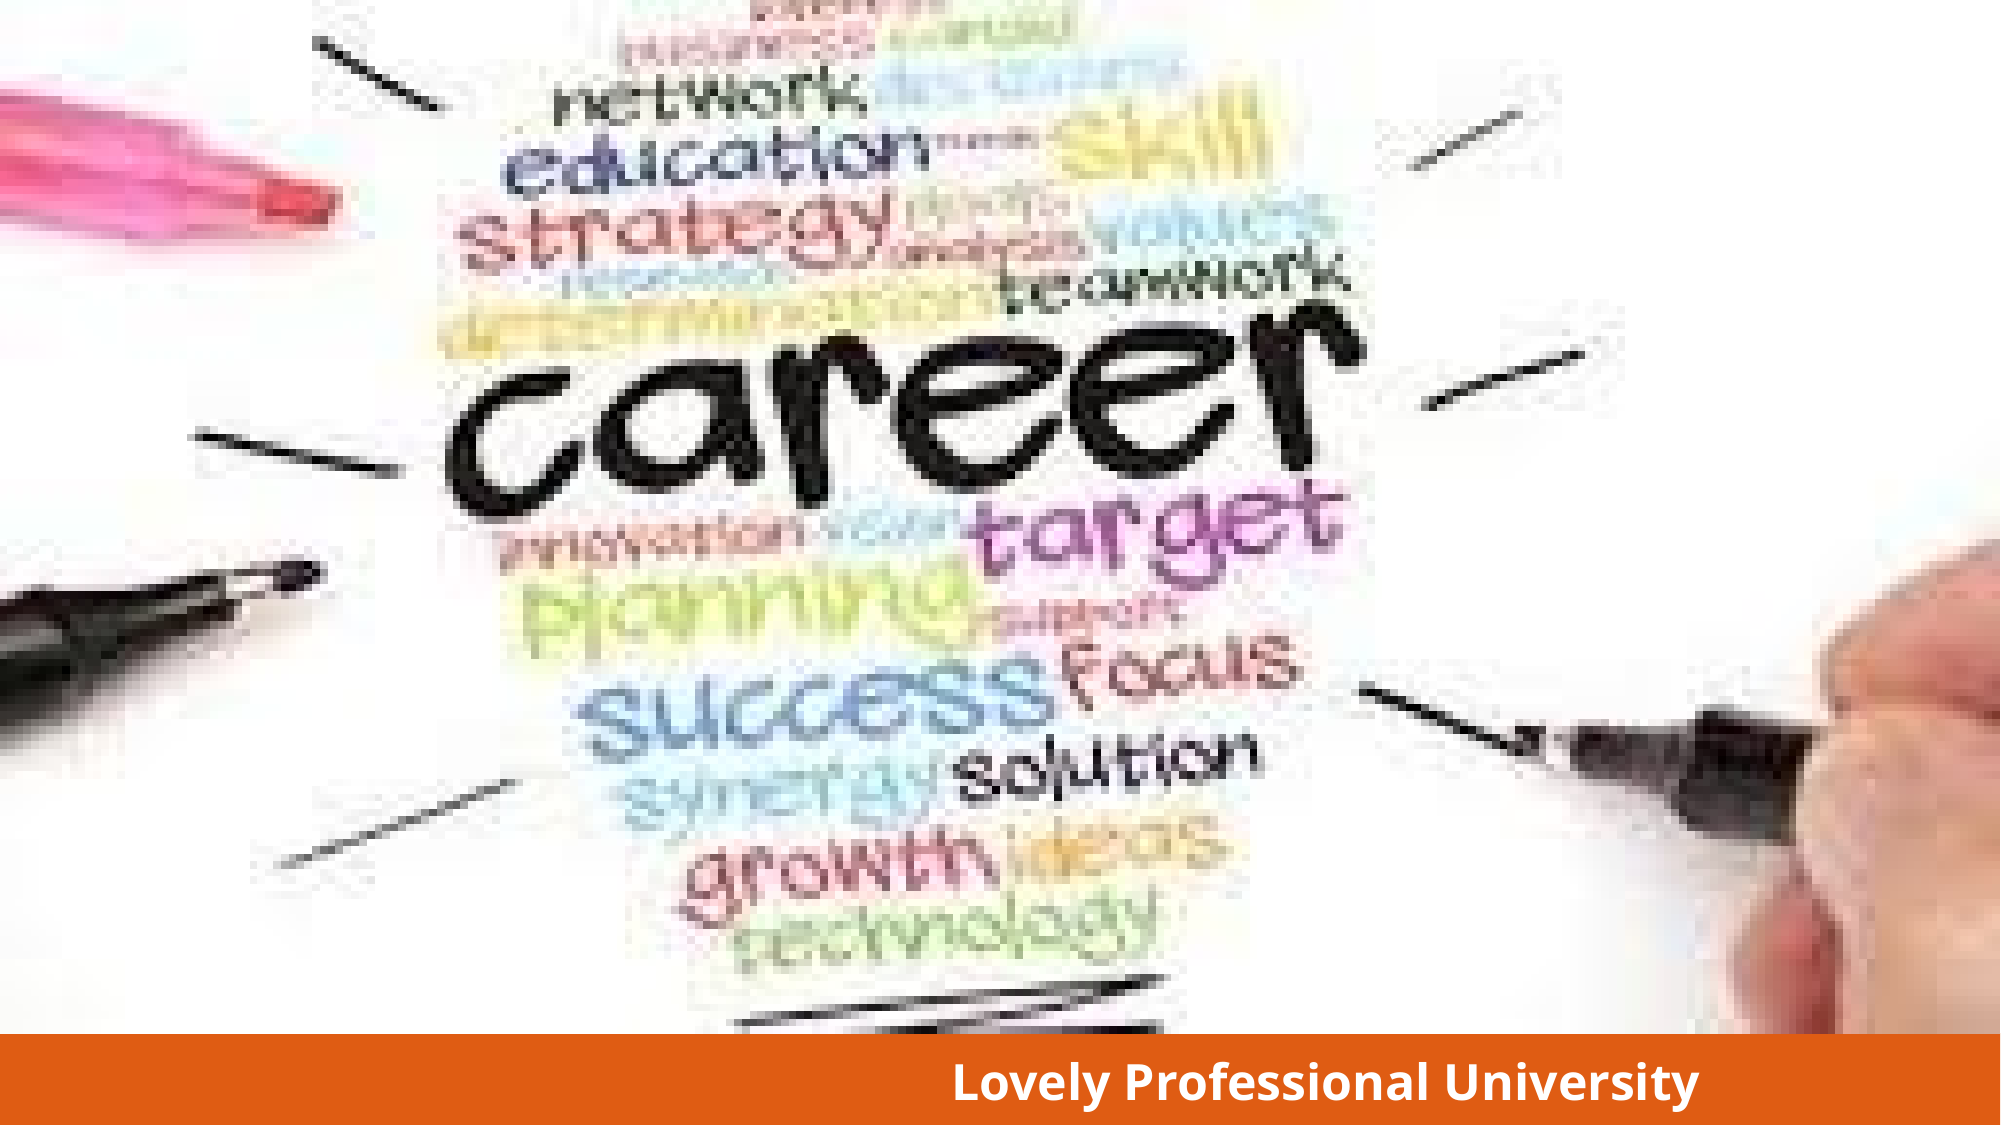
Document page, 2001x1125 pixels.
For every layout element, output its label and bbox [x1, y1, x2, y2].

list [0, 0, 2000, 1034]
